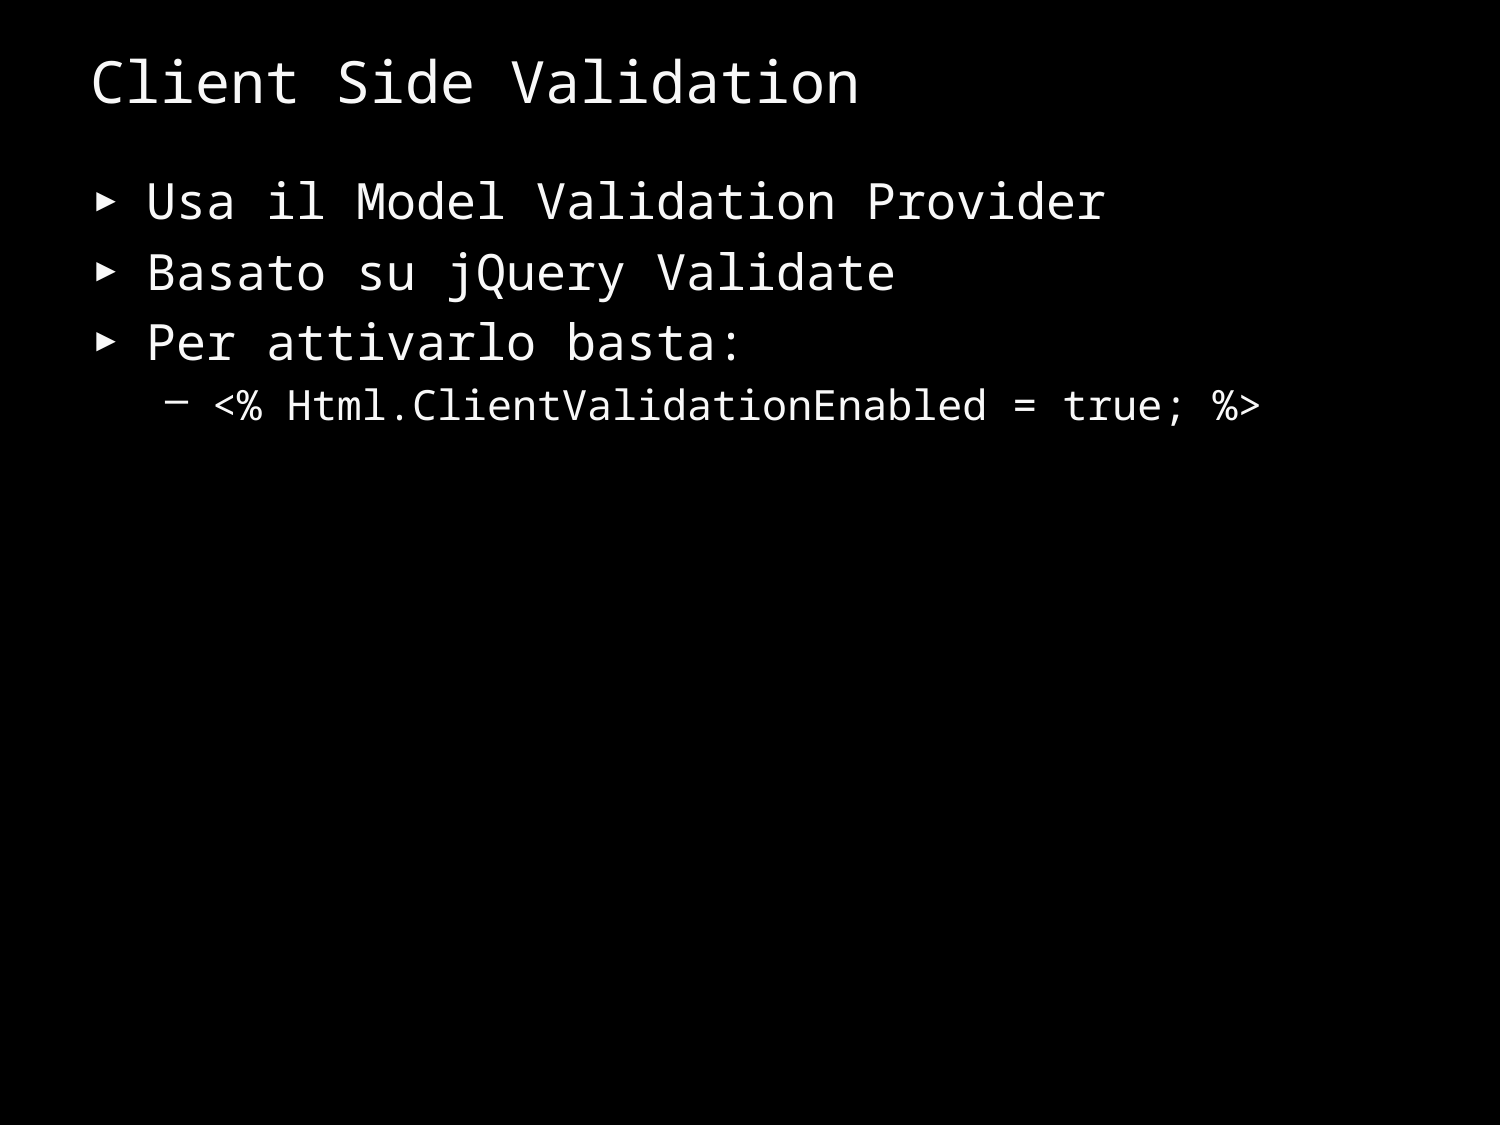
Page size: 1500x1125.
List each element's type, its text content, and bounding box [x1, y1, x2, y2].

title Client Side Validation [74, 37, 1426, 123]
list Usa il Model Validation Provider Basato su jQuery Validate Per attivarlo basta: <% Html.ClientValidationEnabled = true; %> [74, 162, 1426, 445]
